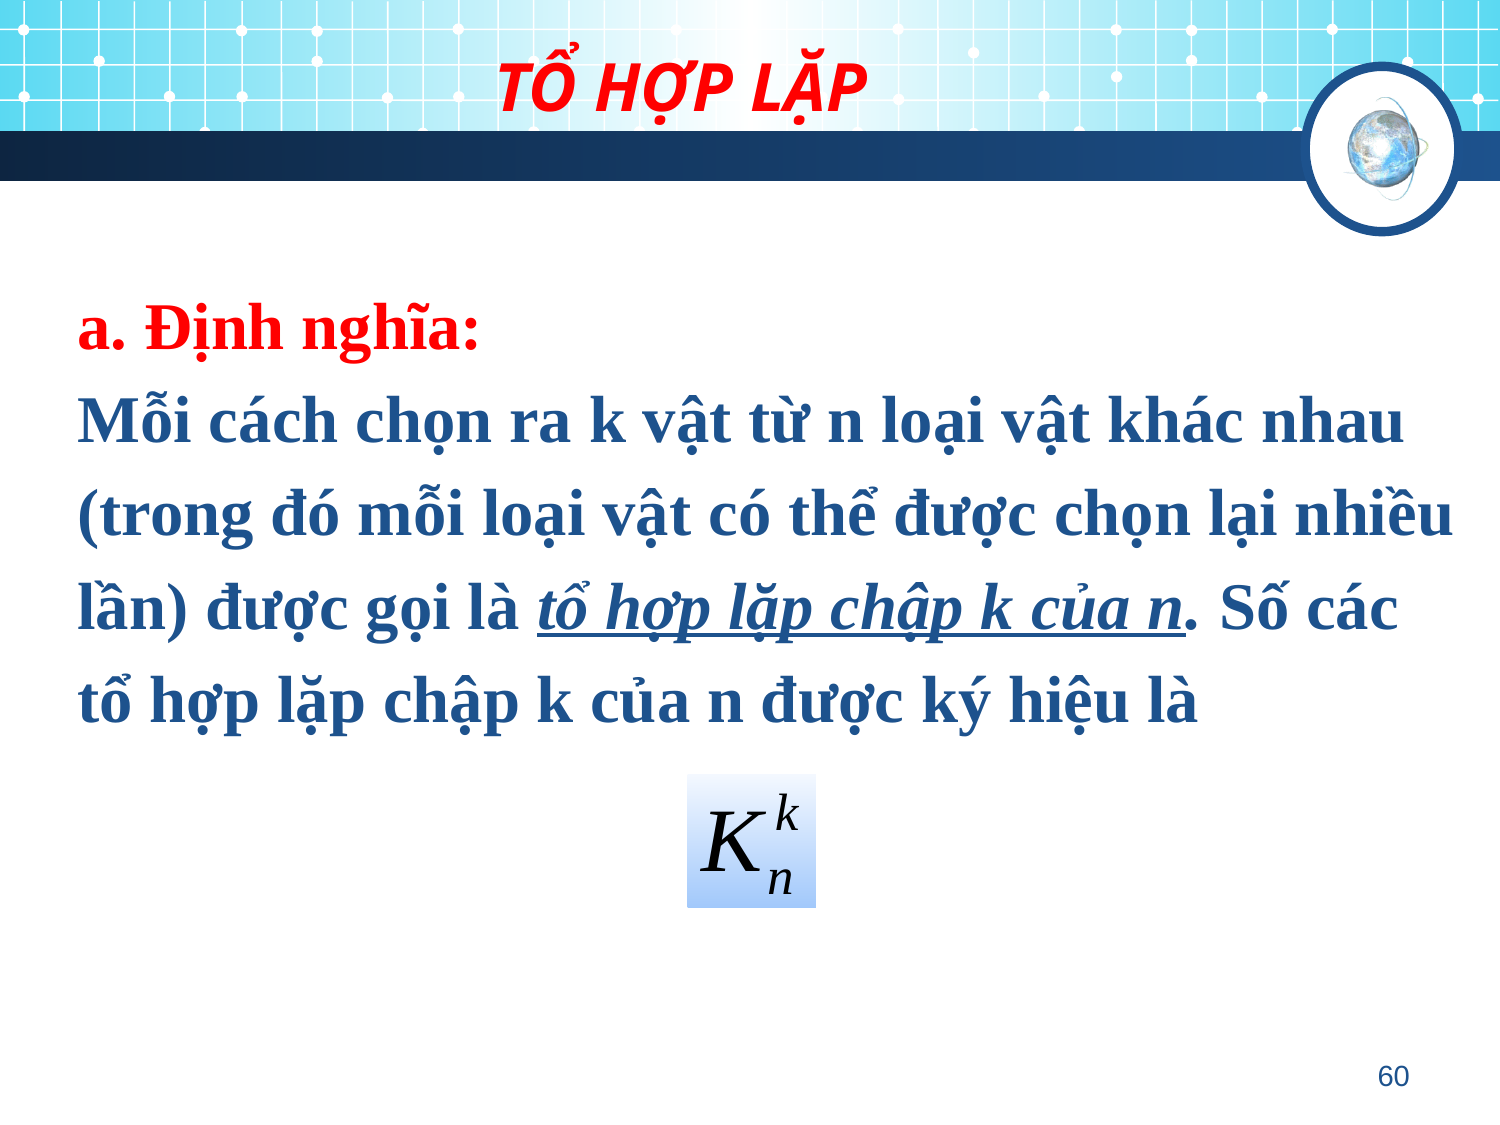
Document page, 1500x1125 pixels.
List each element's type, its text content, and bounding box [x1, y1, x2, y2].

picture [1321, 188, 1443, 226]
text_box TỔ HỢP LẶP [74, 37, 1288, 130]
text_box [687, 774, 816, 908]
list a. Định nghĩa: Mỗi cách chọn ra k vật từ n loại vật khác nhau (trong đó mỗi loại vật có thể được chọn lại nhiều lần) được gọi là tổ hợp lặp chập k của n. Số các tổ hợp lặp chập k của n được ký hiệu là [62, 275, 1475, 963]
text_box [0, 0, 1500, 188]
slide_number 60 [1074, 1050, 1425, 1103]
